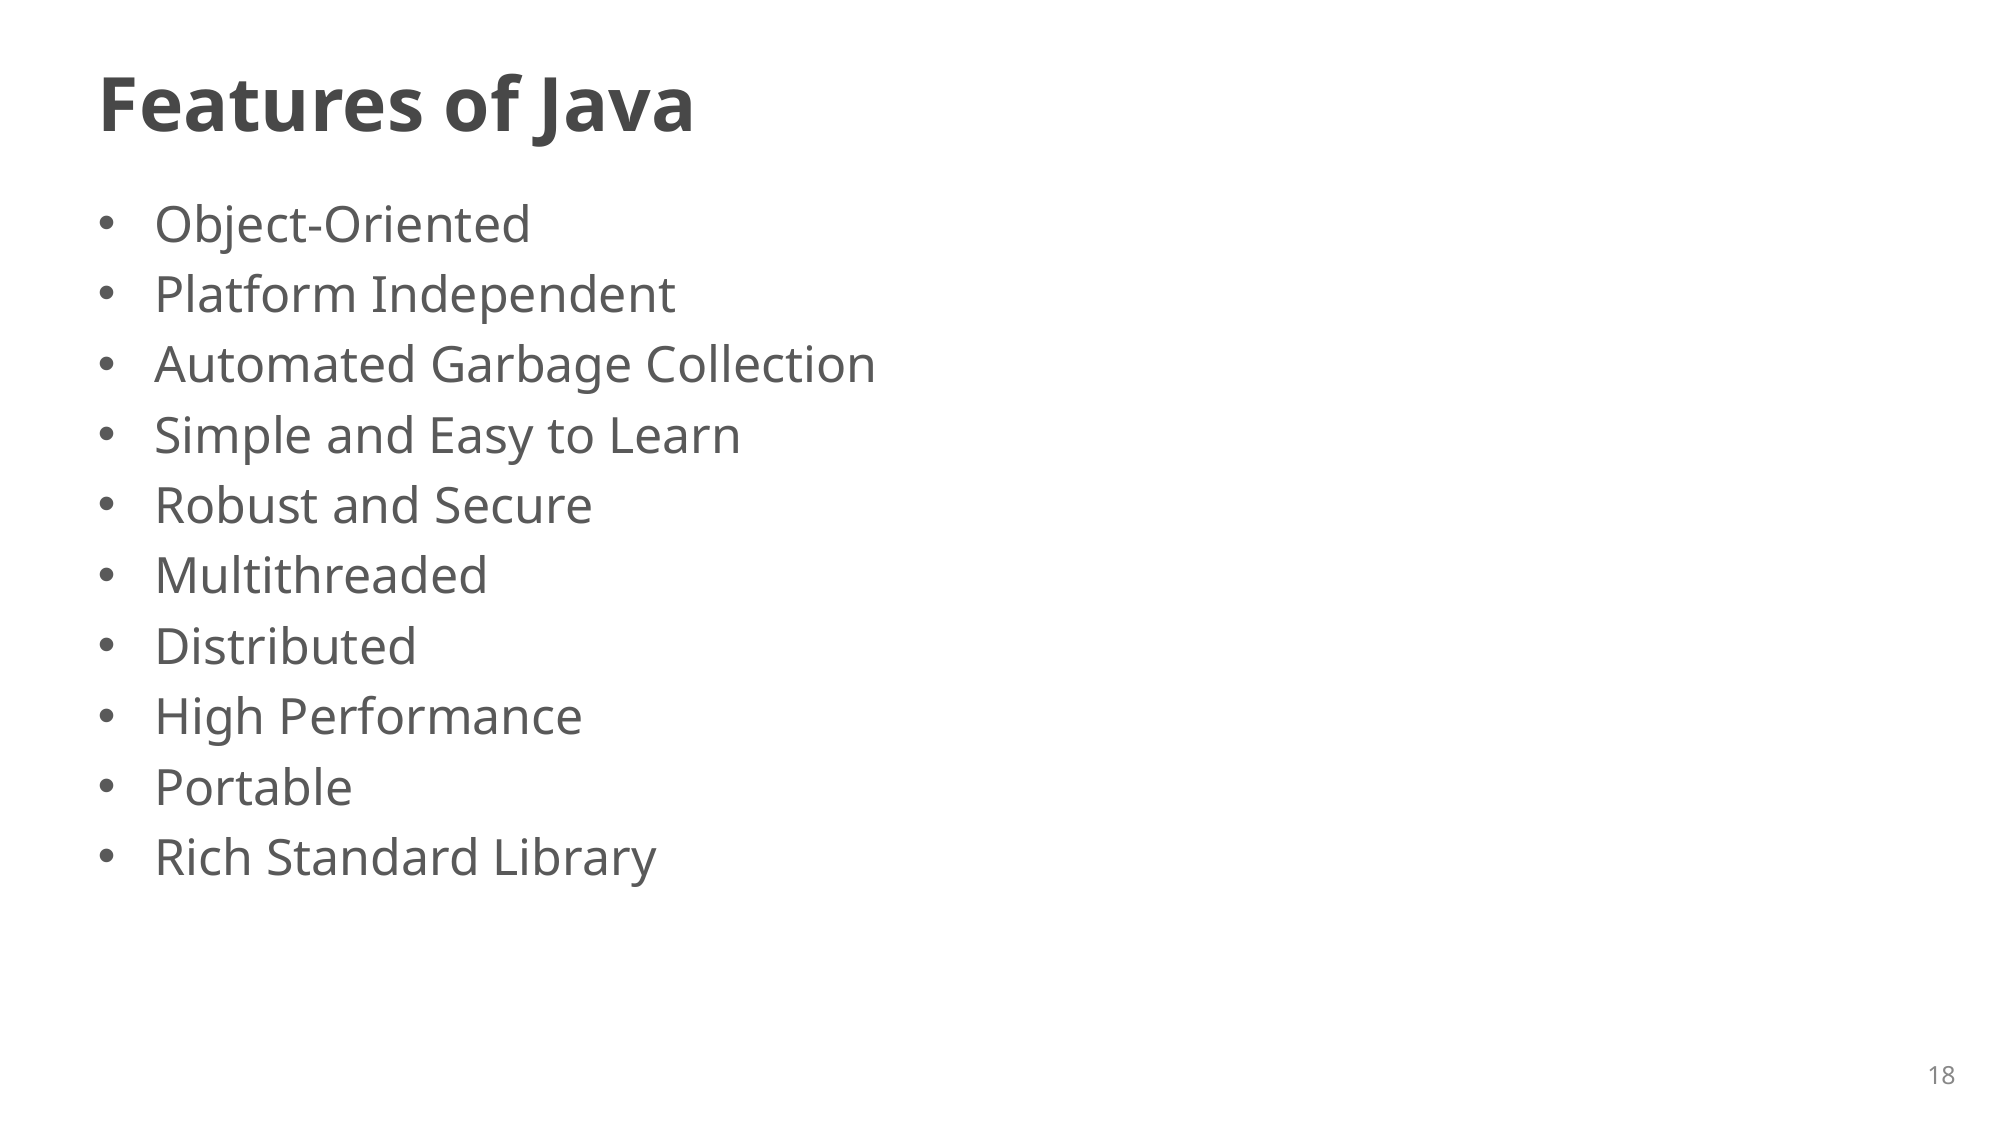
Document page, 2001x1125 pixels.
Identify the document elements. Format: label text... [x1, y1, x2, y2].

title Features of Java [89, 42, 1903, 162]
slide_number 18 [1915, 1055, 1964, 1098]
list Object-Oriented Platform Independent Automated Garbage Collection Simple and Easy to Learn Robust and Secure Multithreaded Distributed High Performance Portable Rich Standard Library [89, 183, 1903, 1071]
